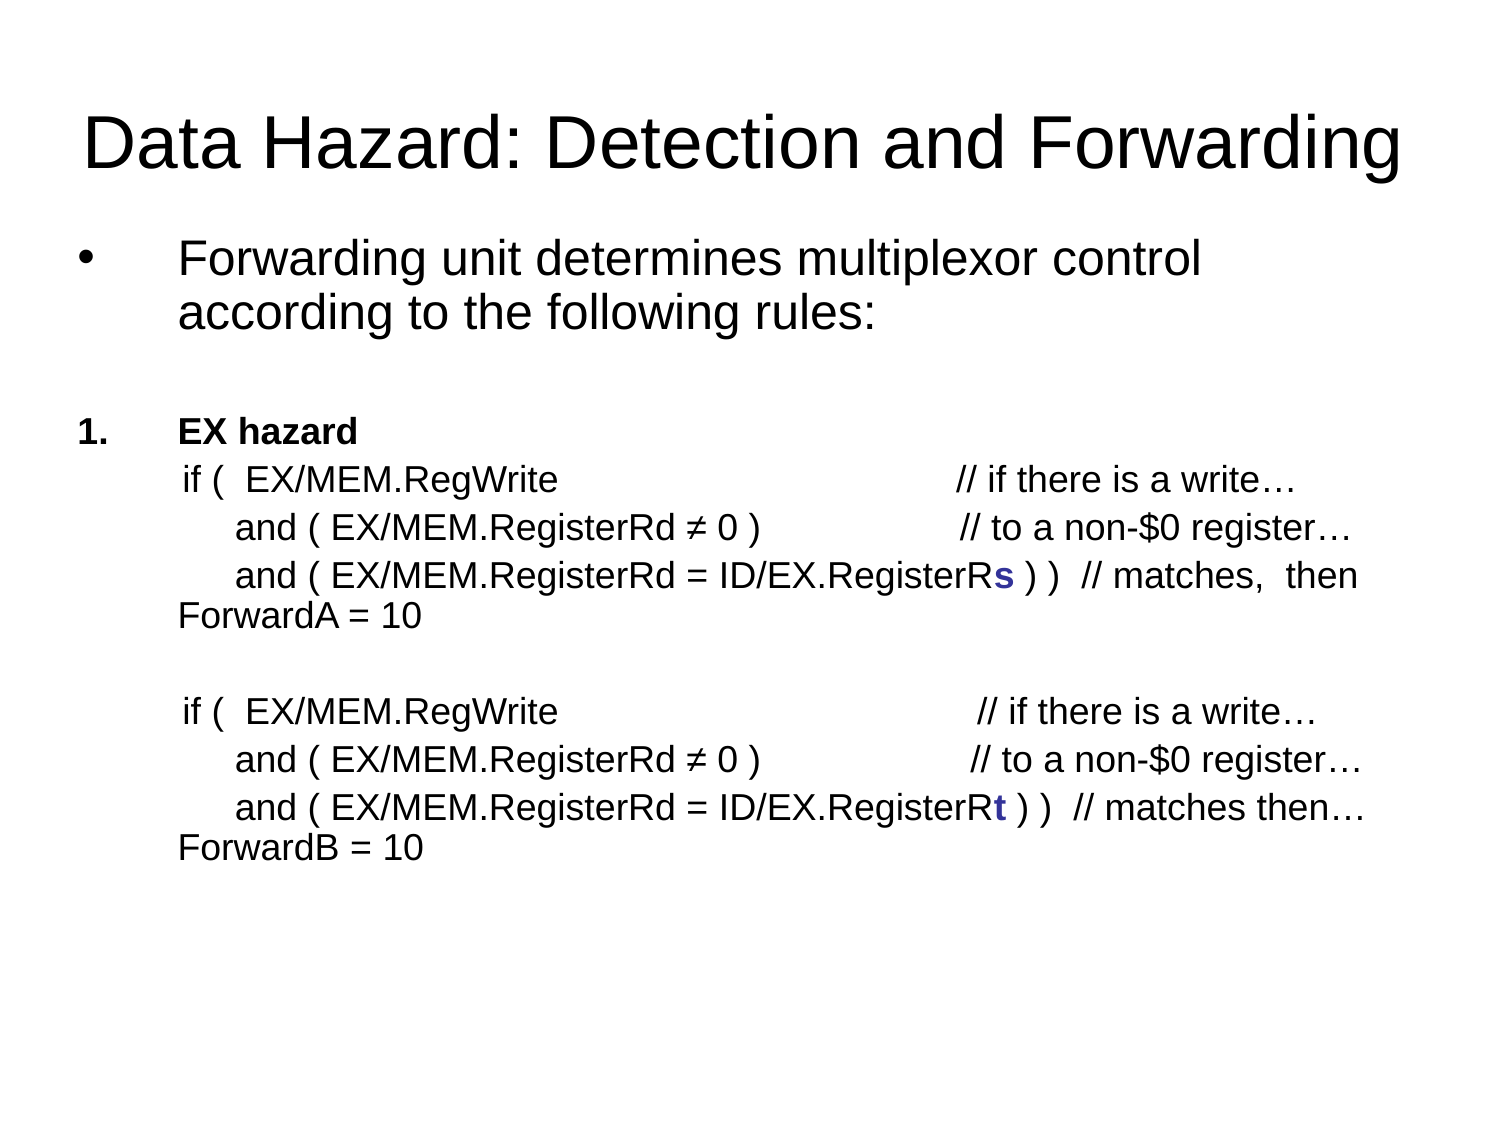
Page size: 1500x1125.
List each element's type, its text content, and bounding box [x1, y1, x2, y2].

title Data Hazard: Detection and Forwarding [62, 45, 1425, 233]
list Forwarding unit determines multiplexor control according to the following rules: EX hazard if ( EX/MEM.RegWrite // if there is a write… and ( EX/MEM.RegisterRd ≠ 0 ) // to a non-$0 register… and ( EX/MEM.RegisterRd = ID/EX.RegisterRs ) ) // matches, then ForwardA = 10 if ( EX/MEM.RegWrite // if there is a write… and ( EX/MEM.RegisterRd ≠ 0 ) // to a non-$0 register… and ( EX/MEM.RegisterRd = ID/EX.RegisterRt ) ) // matches then… ForwardB = 10 [62, 224, 1388, 900]
